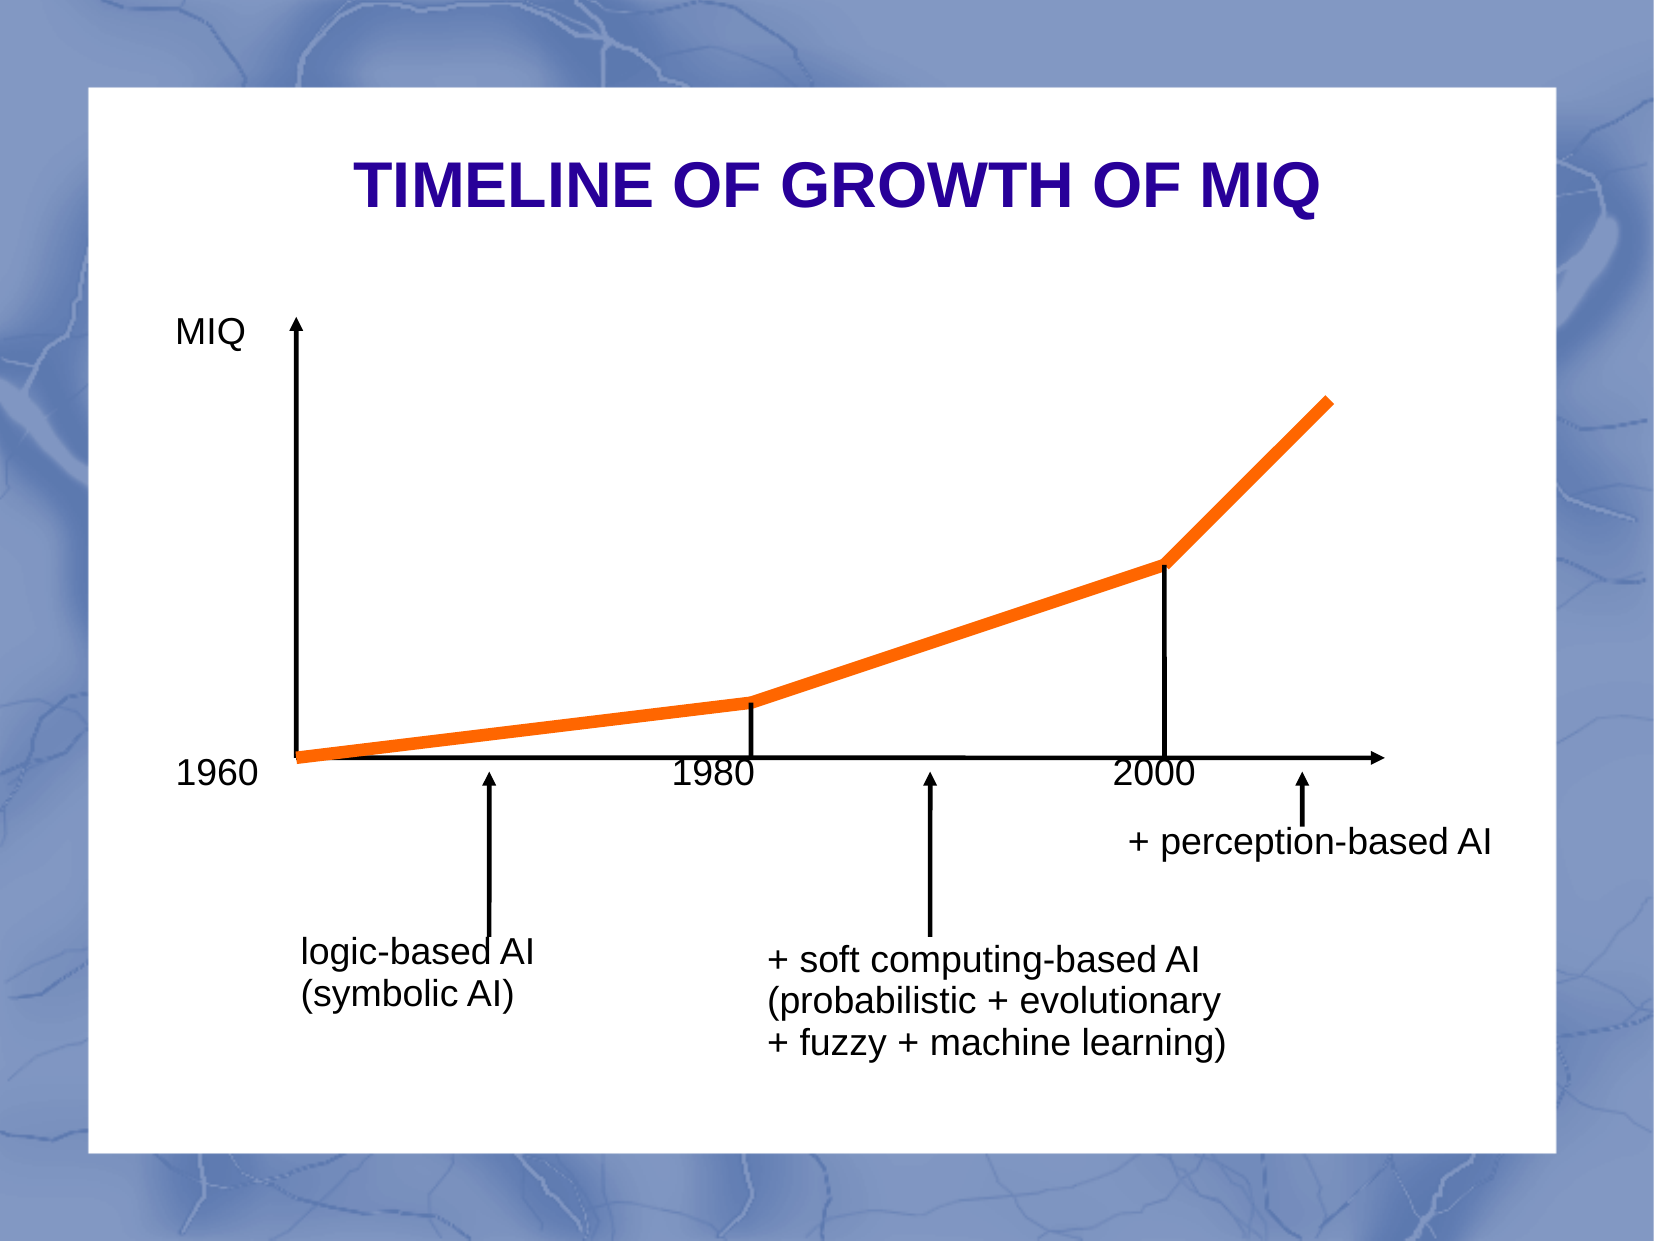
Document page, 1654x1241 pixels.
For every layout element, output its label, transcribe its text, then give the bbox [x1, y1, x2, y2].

text_box MIQ [158, 303, 263, 362]
text_box [1213, 751, 1385, 765]
text_box + soft computing-based AI (probabilistic + evolutionary + fuzzy + machine learning) [750, 930, 1244, 1073]
text_box logic-based AI (symbolic AI) [284, 923, 553, 1024]
text_box 2000 [1096, 743, 1213, 803]
text_box + perception-based AI [1111, 812, 1510, 872]
text_box [290, 316, 303, 757]
picture [0, 0, 1654, 1241]
text_box [1296, 771, 1309, 827]
text_box [923, 771, 937, 937]
title TIMELINE OF GROWTH OF MIQ [93, 141, 1583, 230]
text_box [483, 771, 496, 937]
text_box 1980 [655, 743, 772, 803]
text_box 1960 [159, 743, 276, 803]
